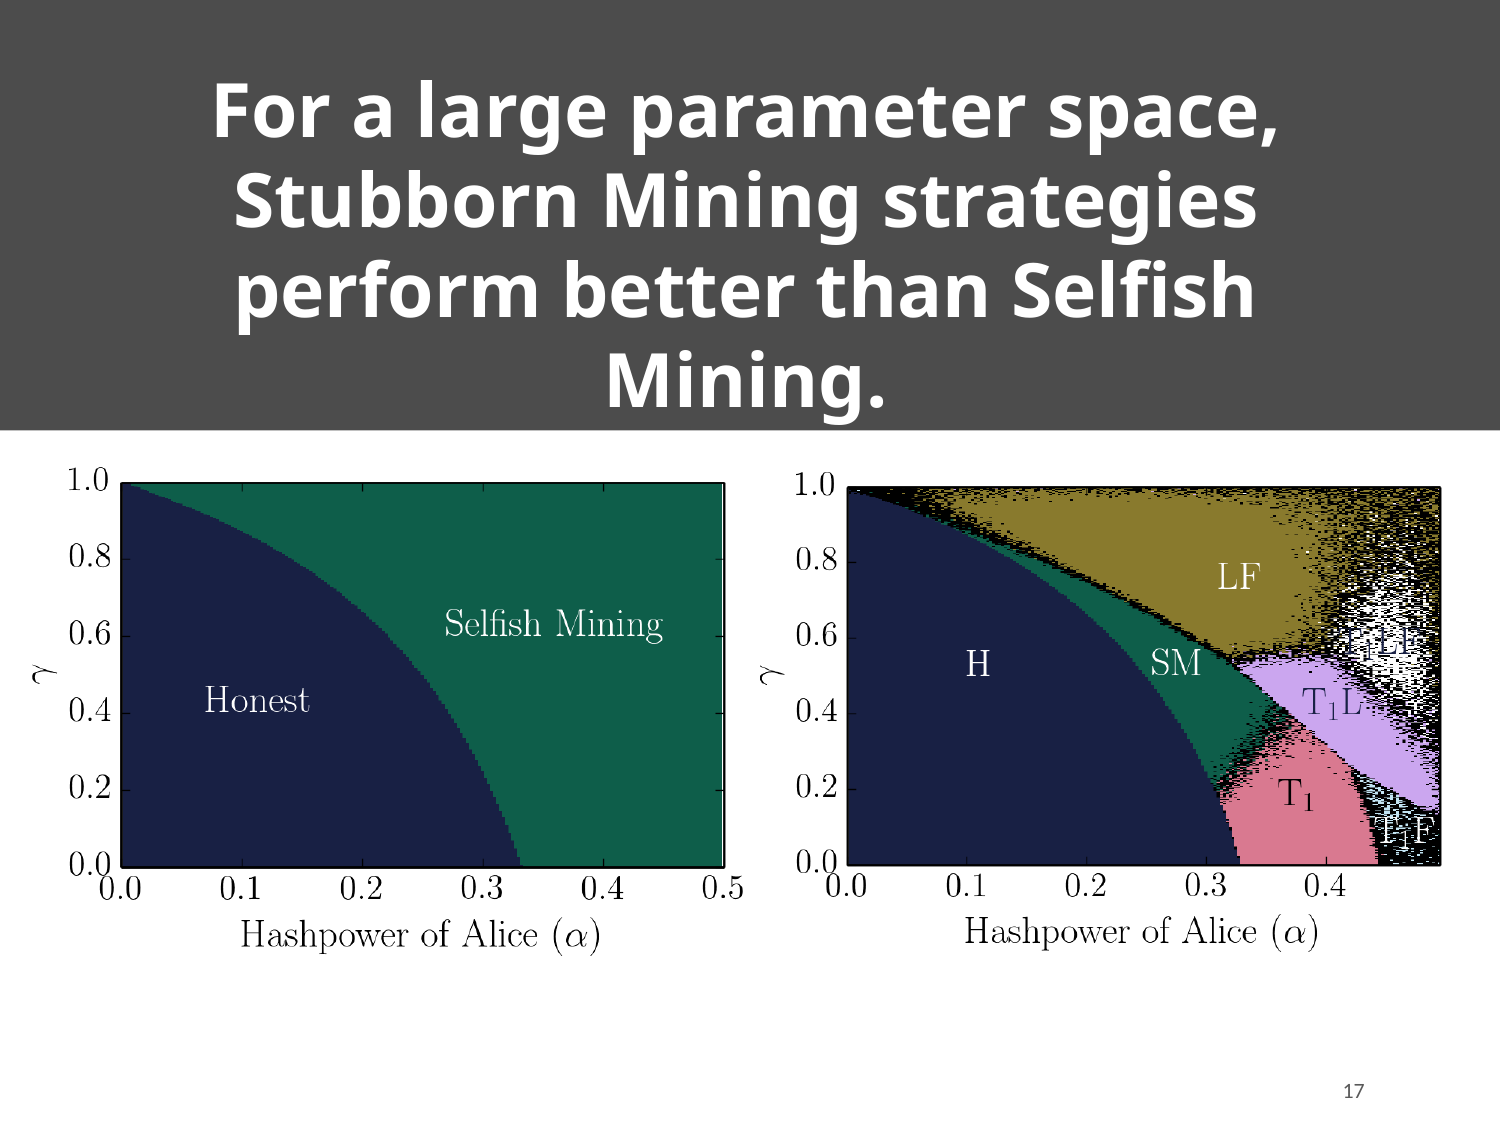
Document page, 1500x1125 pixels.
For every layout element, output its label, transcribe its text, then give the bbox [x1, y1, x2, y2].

text_box For a large parameter space, Stubborn Mining strategies perform better than Selfish Mining. [0, 0, 1500, 431]
picture [7, 450, 1454, 971]
slide_number 17 [1218, 1059, 1380, 1120]
